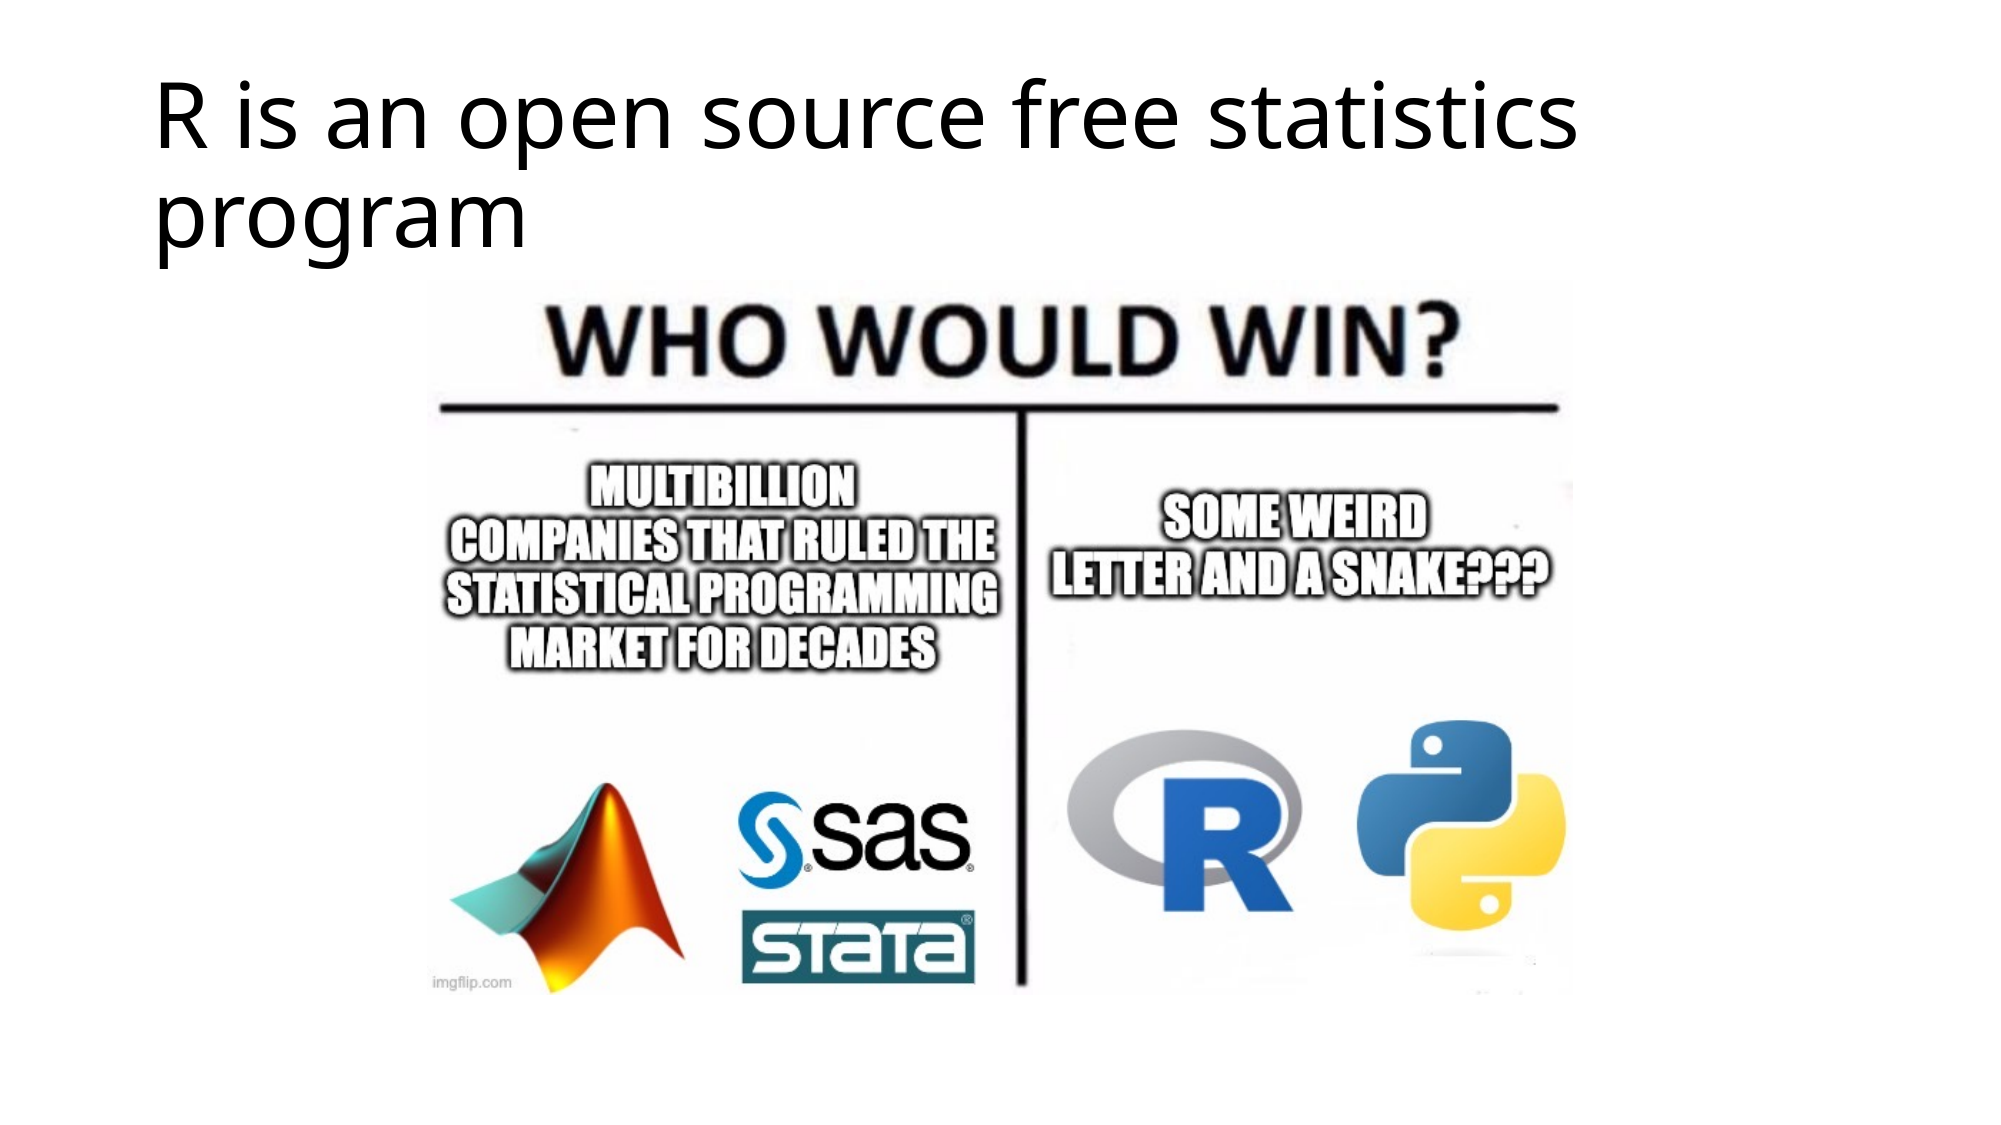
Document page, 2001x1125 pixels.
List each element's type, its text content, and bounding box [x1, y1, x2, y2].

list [426, 280, 1573, 995]
title R is an open source free statistics program [137, 59, 1863, 278]
